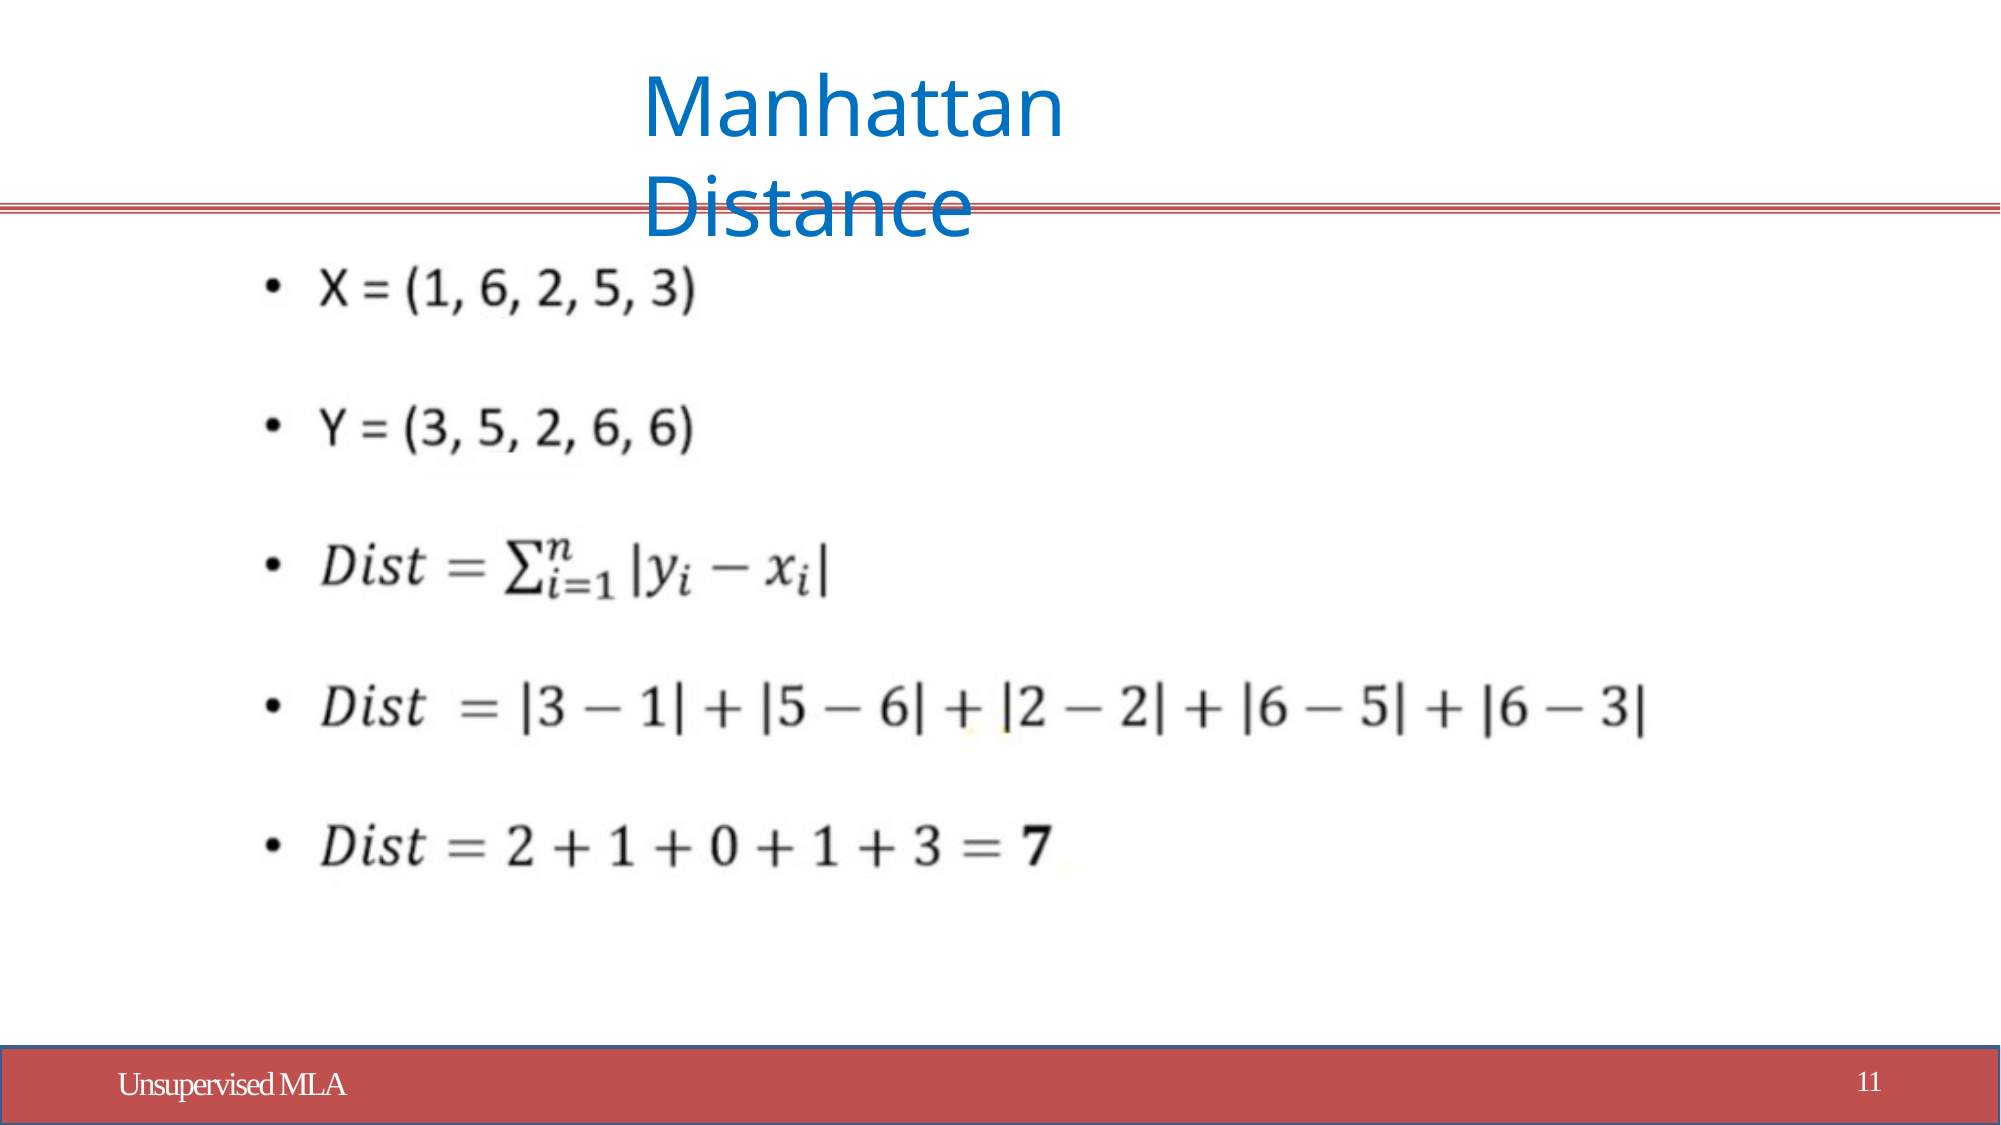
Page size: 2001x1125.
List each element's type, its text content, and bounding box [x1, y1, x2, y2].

slide_number 11 [1849, 1065, 1890, 1125]
picture [260, 262, 1650, 893]
footer Unsupervised MLA [115, 1065, 400, 1125]
title Manhattan Distance [639, 50, 1361, 253]
